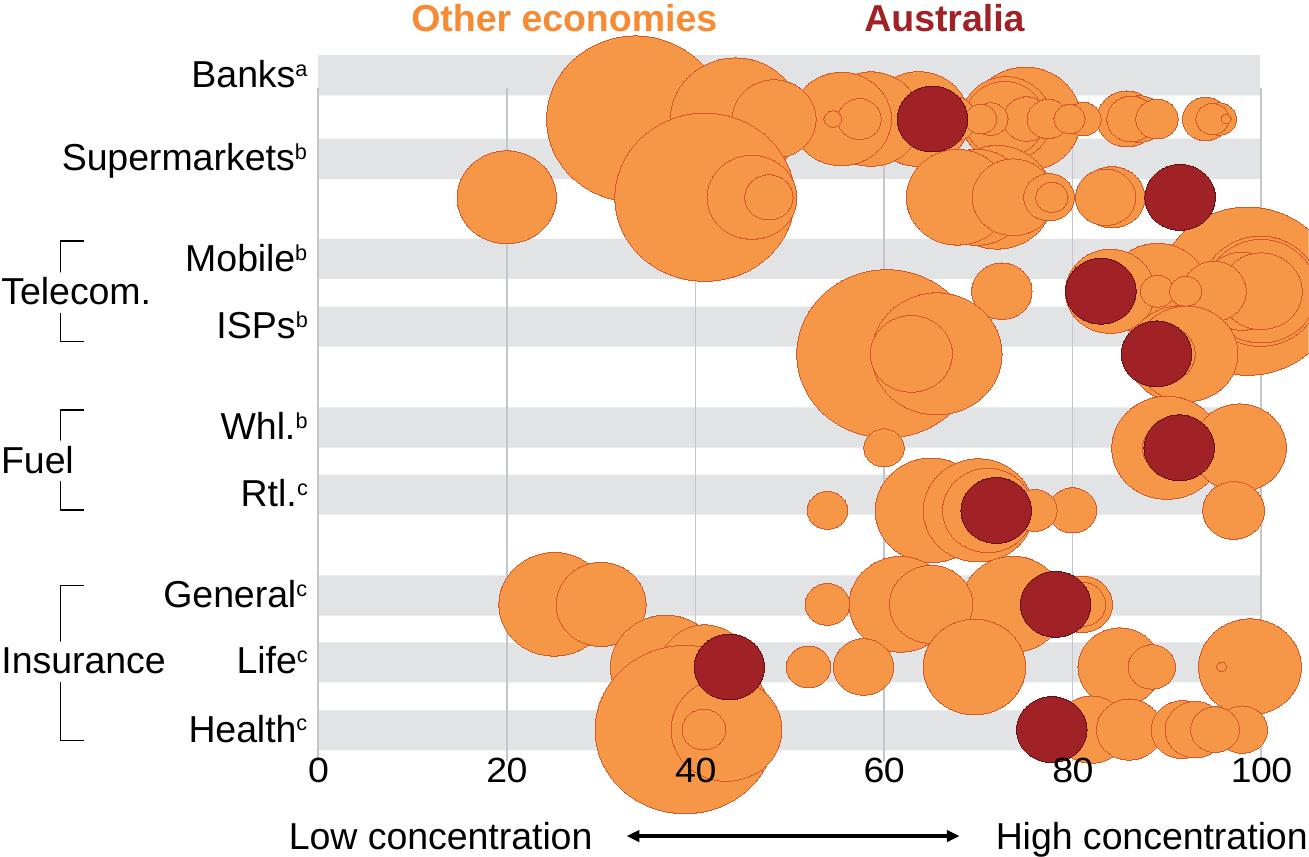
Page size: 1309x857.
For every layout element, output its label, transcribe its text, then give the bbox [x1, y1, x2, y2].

chart [0, 35, 1309, 814]
text_box High concentration [995, 822, 1308, 857]
text_box Other economies Australia [411, 0, 1025, 34]
text_box Low concentration [289, 822, 593, 857]
